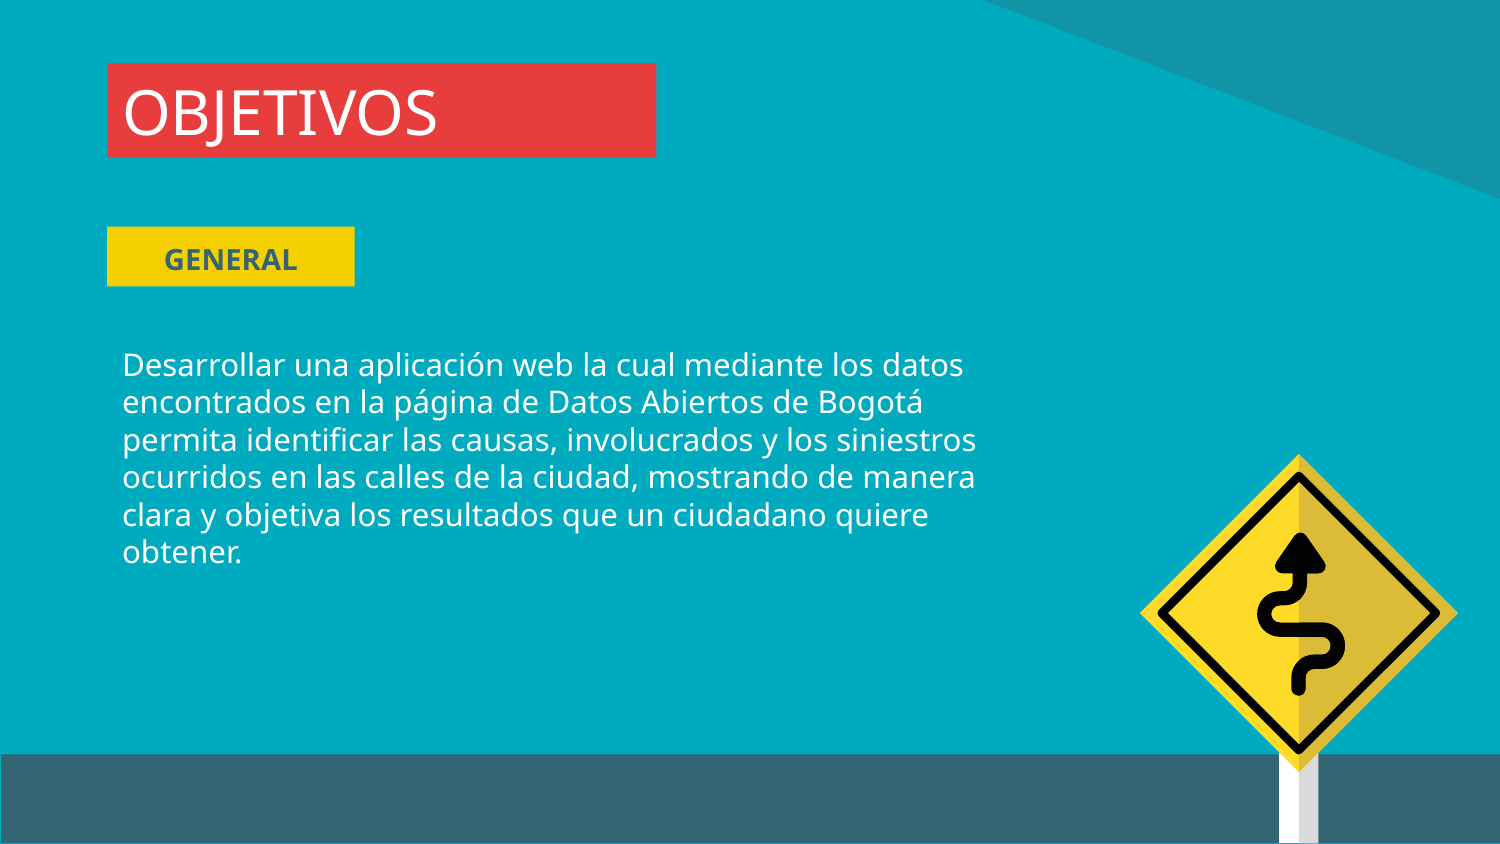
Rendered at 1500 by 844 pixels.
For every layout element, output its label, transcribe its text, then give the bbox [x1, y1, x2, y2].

text_box GENERAL [107, 226, 355, 287]
title OBJETIVOS [107, 63, 657, 158]
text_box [1139, 453, 1459, 844]
subtitle Desarrollar una aplicación web la cual mediante los datos encontrados en la página de Datos Abiertos de Bogotá permita identificar las causas, involucrados y los siniestros ocurridos en las calles de la ciudad, mostrando de manera clara y objetiva los resultados que un ciudadano quiere obtener. [107, 330, 1062, 597]
